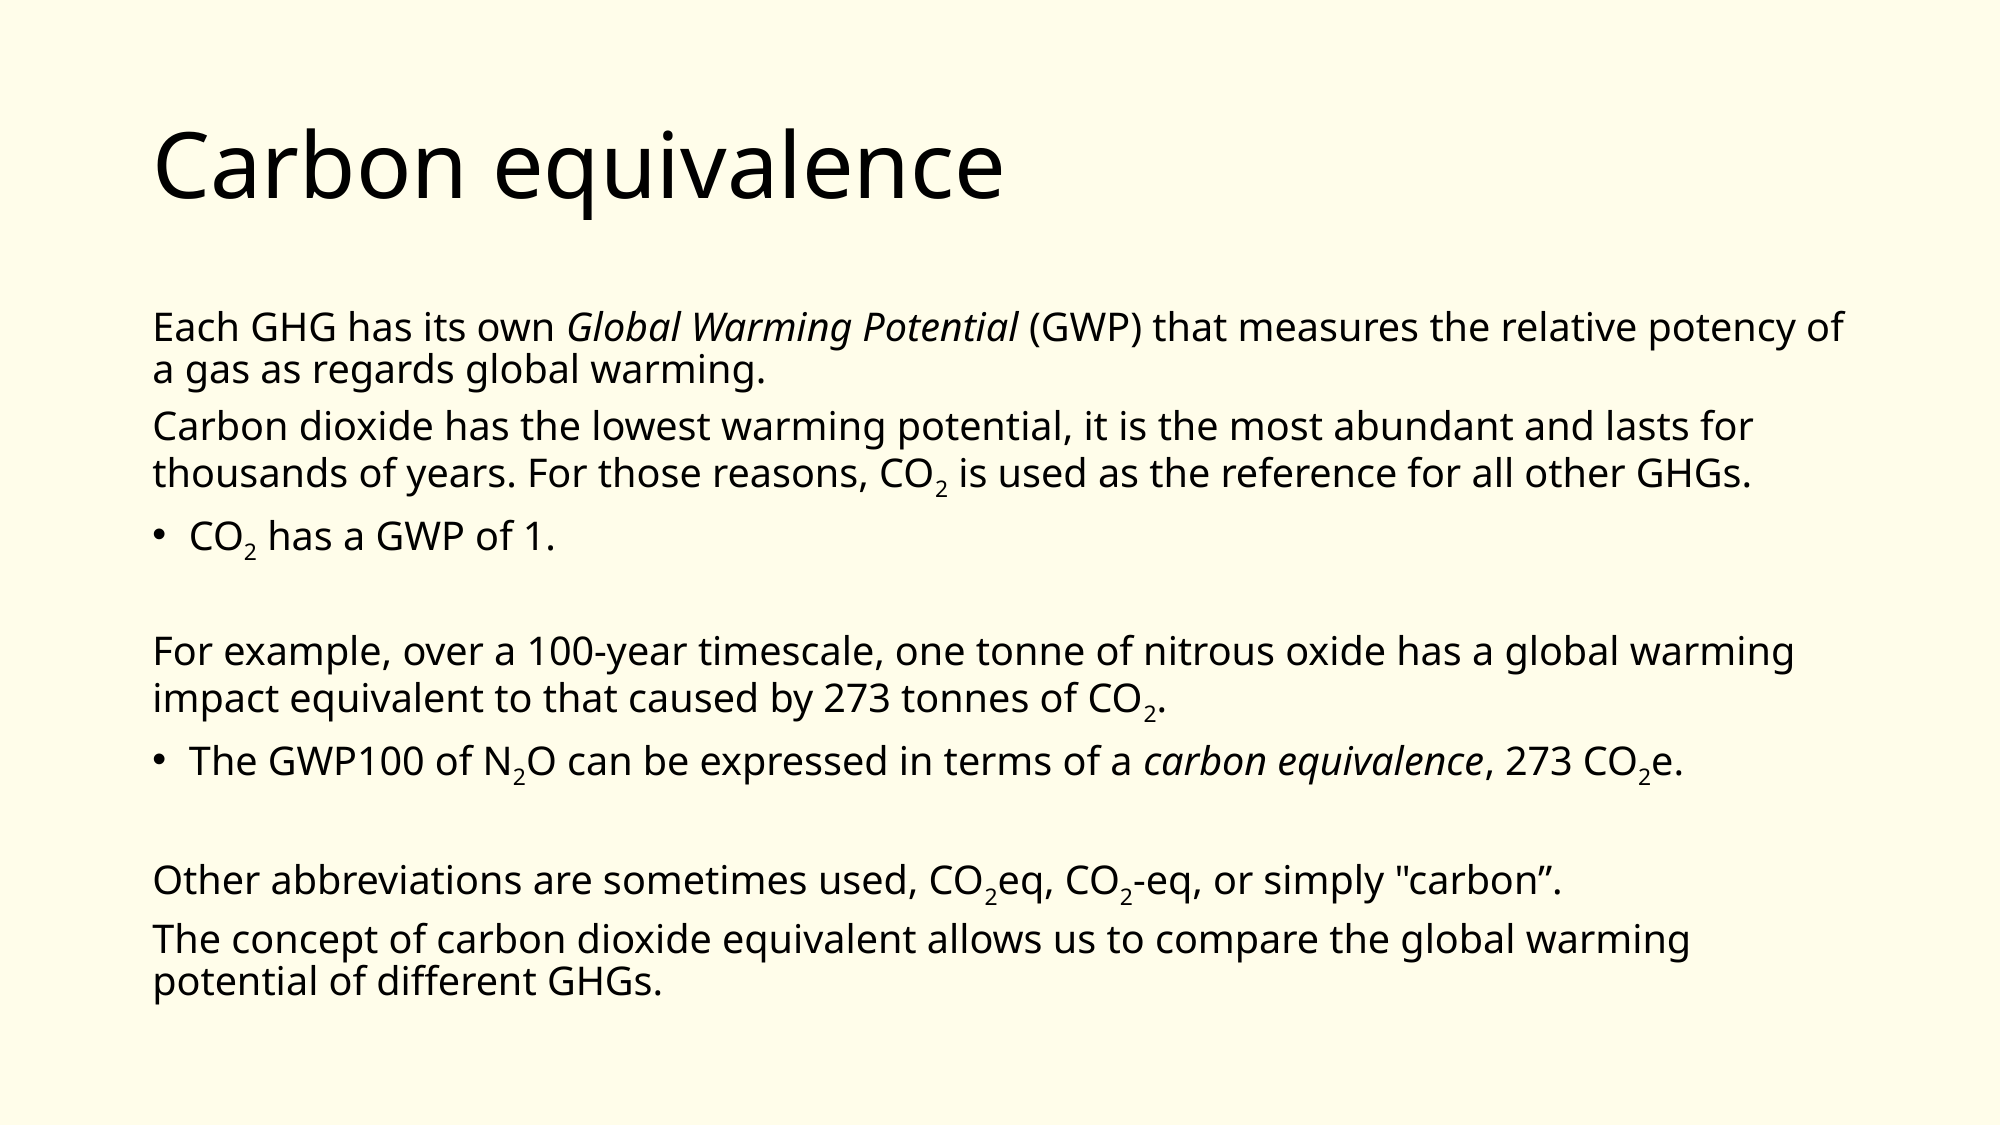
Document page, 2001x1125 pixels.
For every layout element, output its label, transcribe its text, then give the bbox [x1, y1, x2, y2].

list Each GHG has its own Global Warming Potential (GWP) that measures the relative potency of a gas as regards global warming. Carbon dioxide has the lowest warming potential, it is the most abundant and lasts for thousands of years. For those reasons, CO2 is used as the reference for all other GHGs. CO2 has a GWP of 1. For example, over a 100-year timescale, one tonne of nitrous oxide has a global warming impact equivalent to that caused by 273 tonnes of CO2. The GWP100 of N2O can be expressed in terms of a carbon equivalence, 273 CO2e. Other abbreviations are sometimes used, CO2eq, CO2-eq, or simply "carbon”. The concept of carbon dioxide equivalent allows us to compare the global warming potential of different GHGs. [137, 299, 1863, 1014]
title Carbon equivalence [137, 59, 1863, 278]
